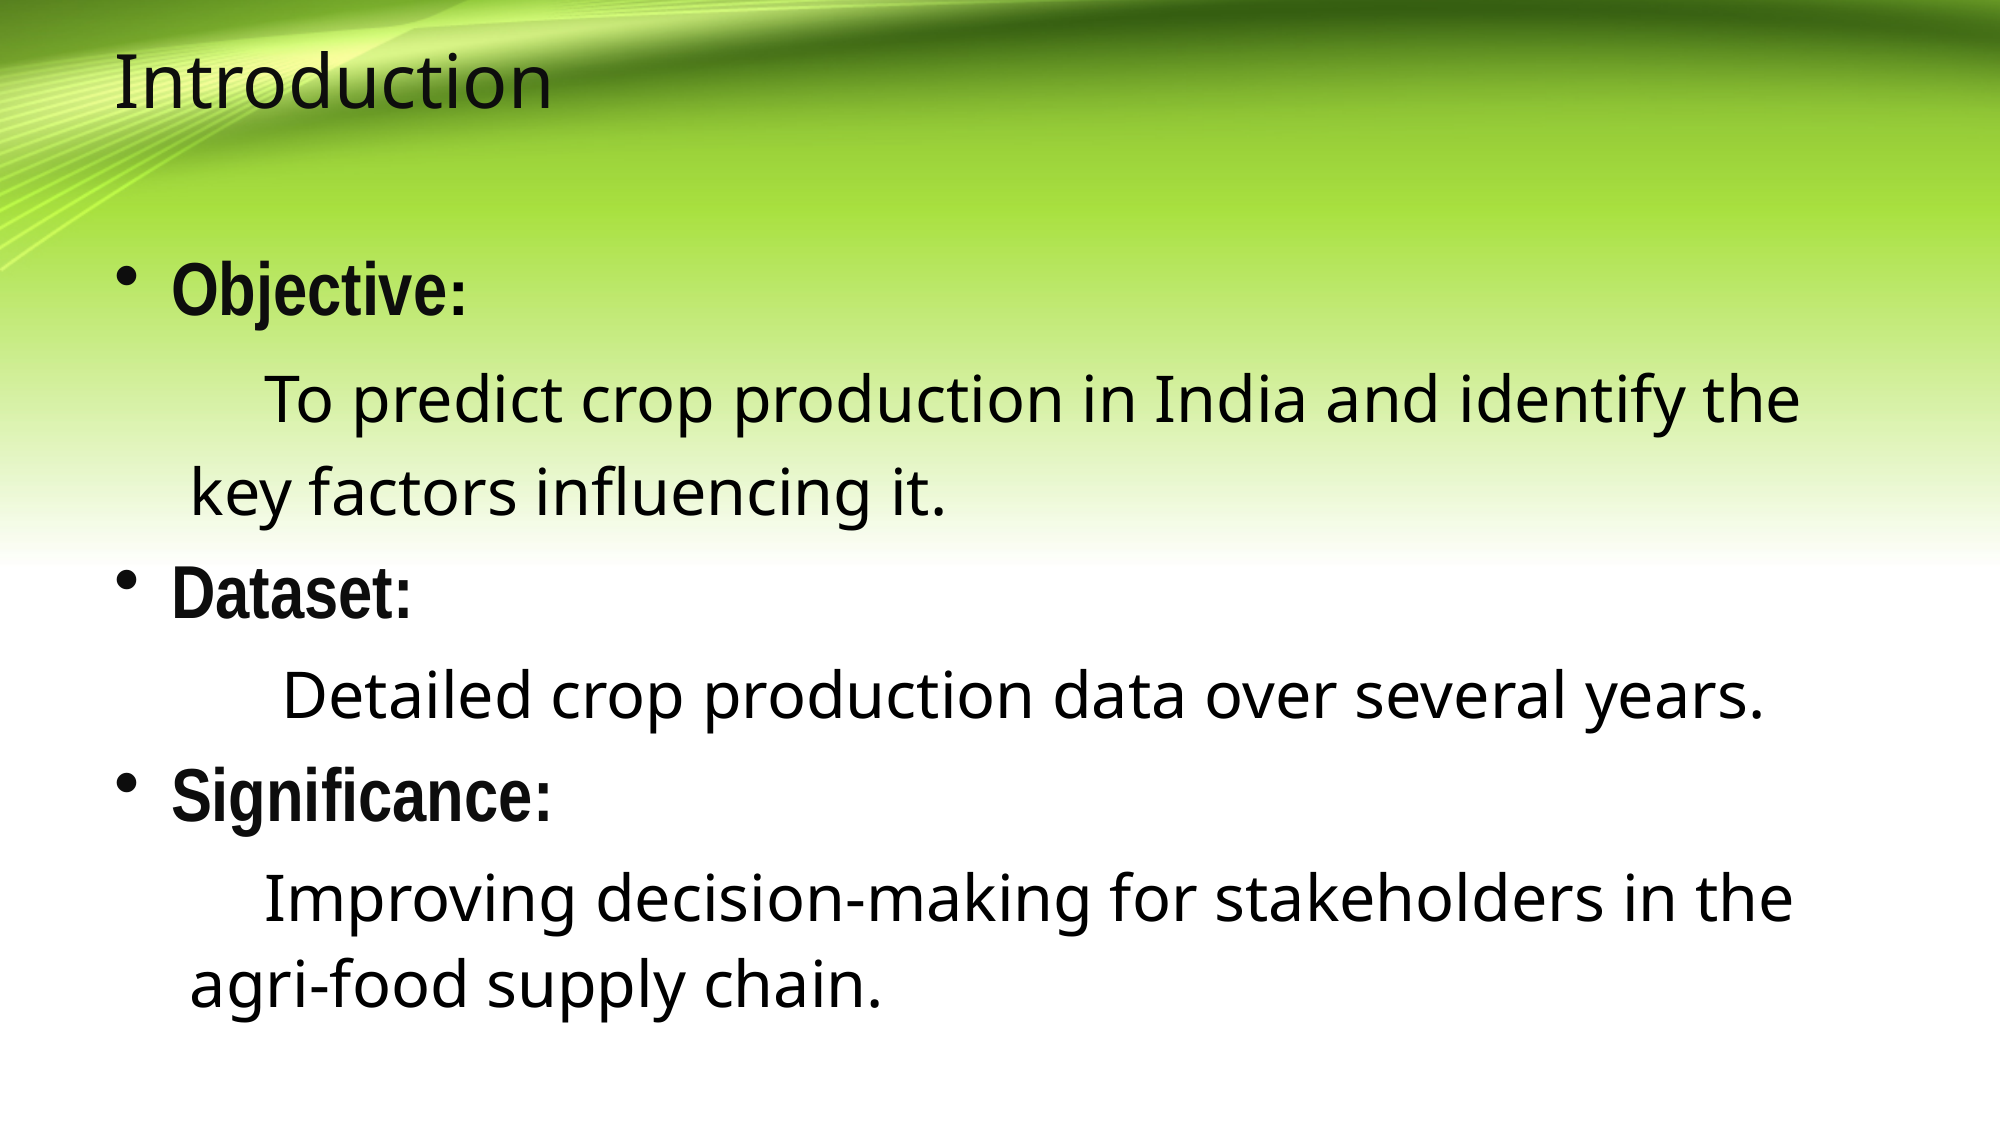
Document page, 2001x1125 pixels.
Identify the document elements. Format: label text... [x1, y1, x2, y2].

title Introduction [99, 30, 1901, 127]
list Objective: To predict crop production in India and identify the key factors influencing it. Dataset: Detailed crop production data over several years. Significance: Improving decision-making for stakeholders in the agri-food supply chain. [99, 232, 1901, 1090]
picture [0, 0, 2000, 1125]
